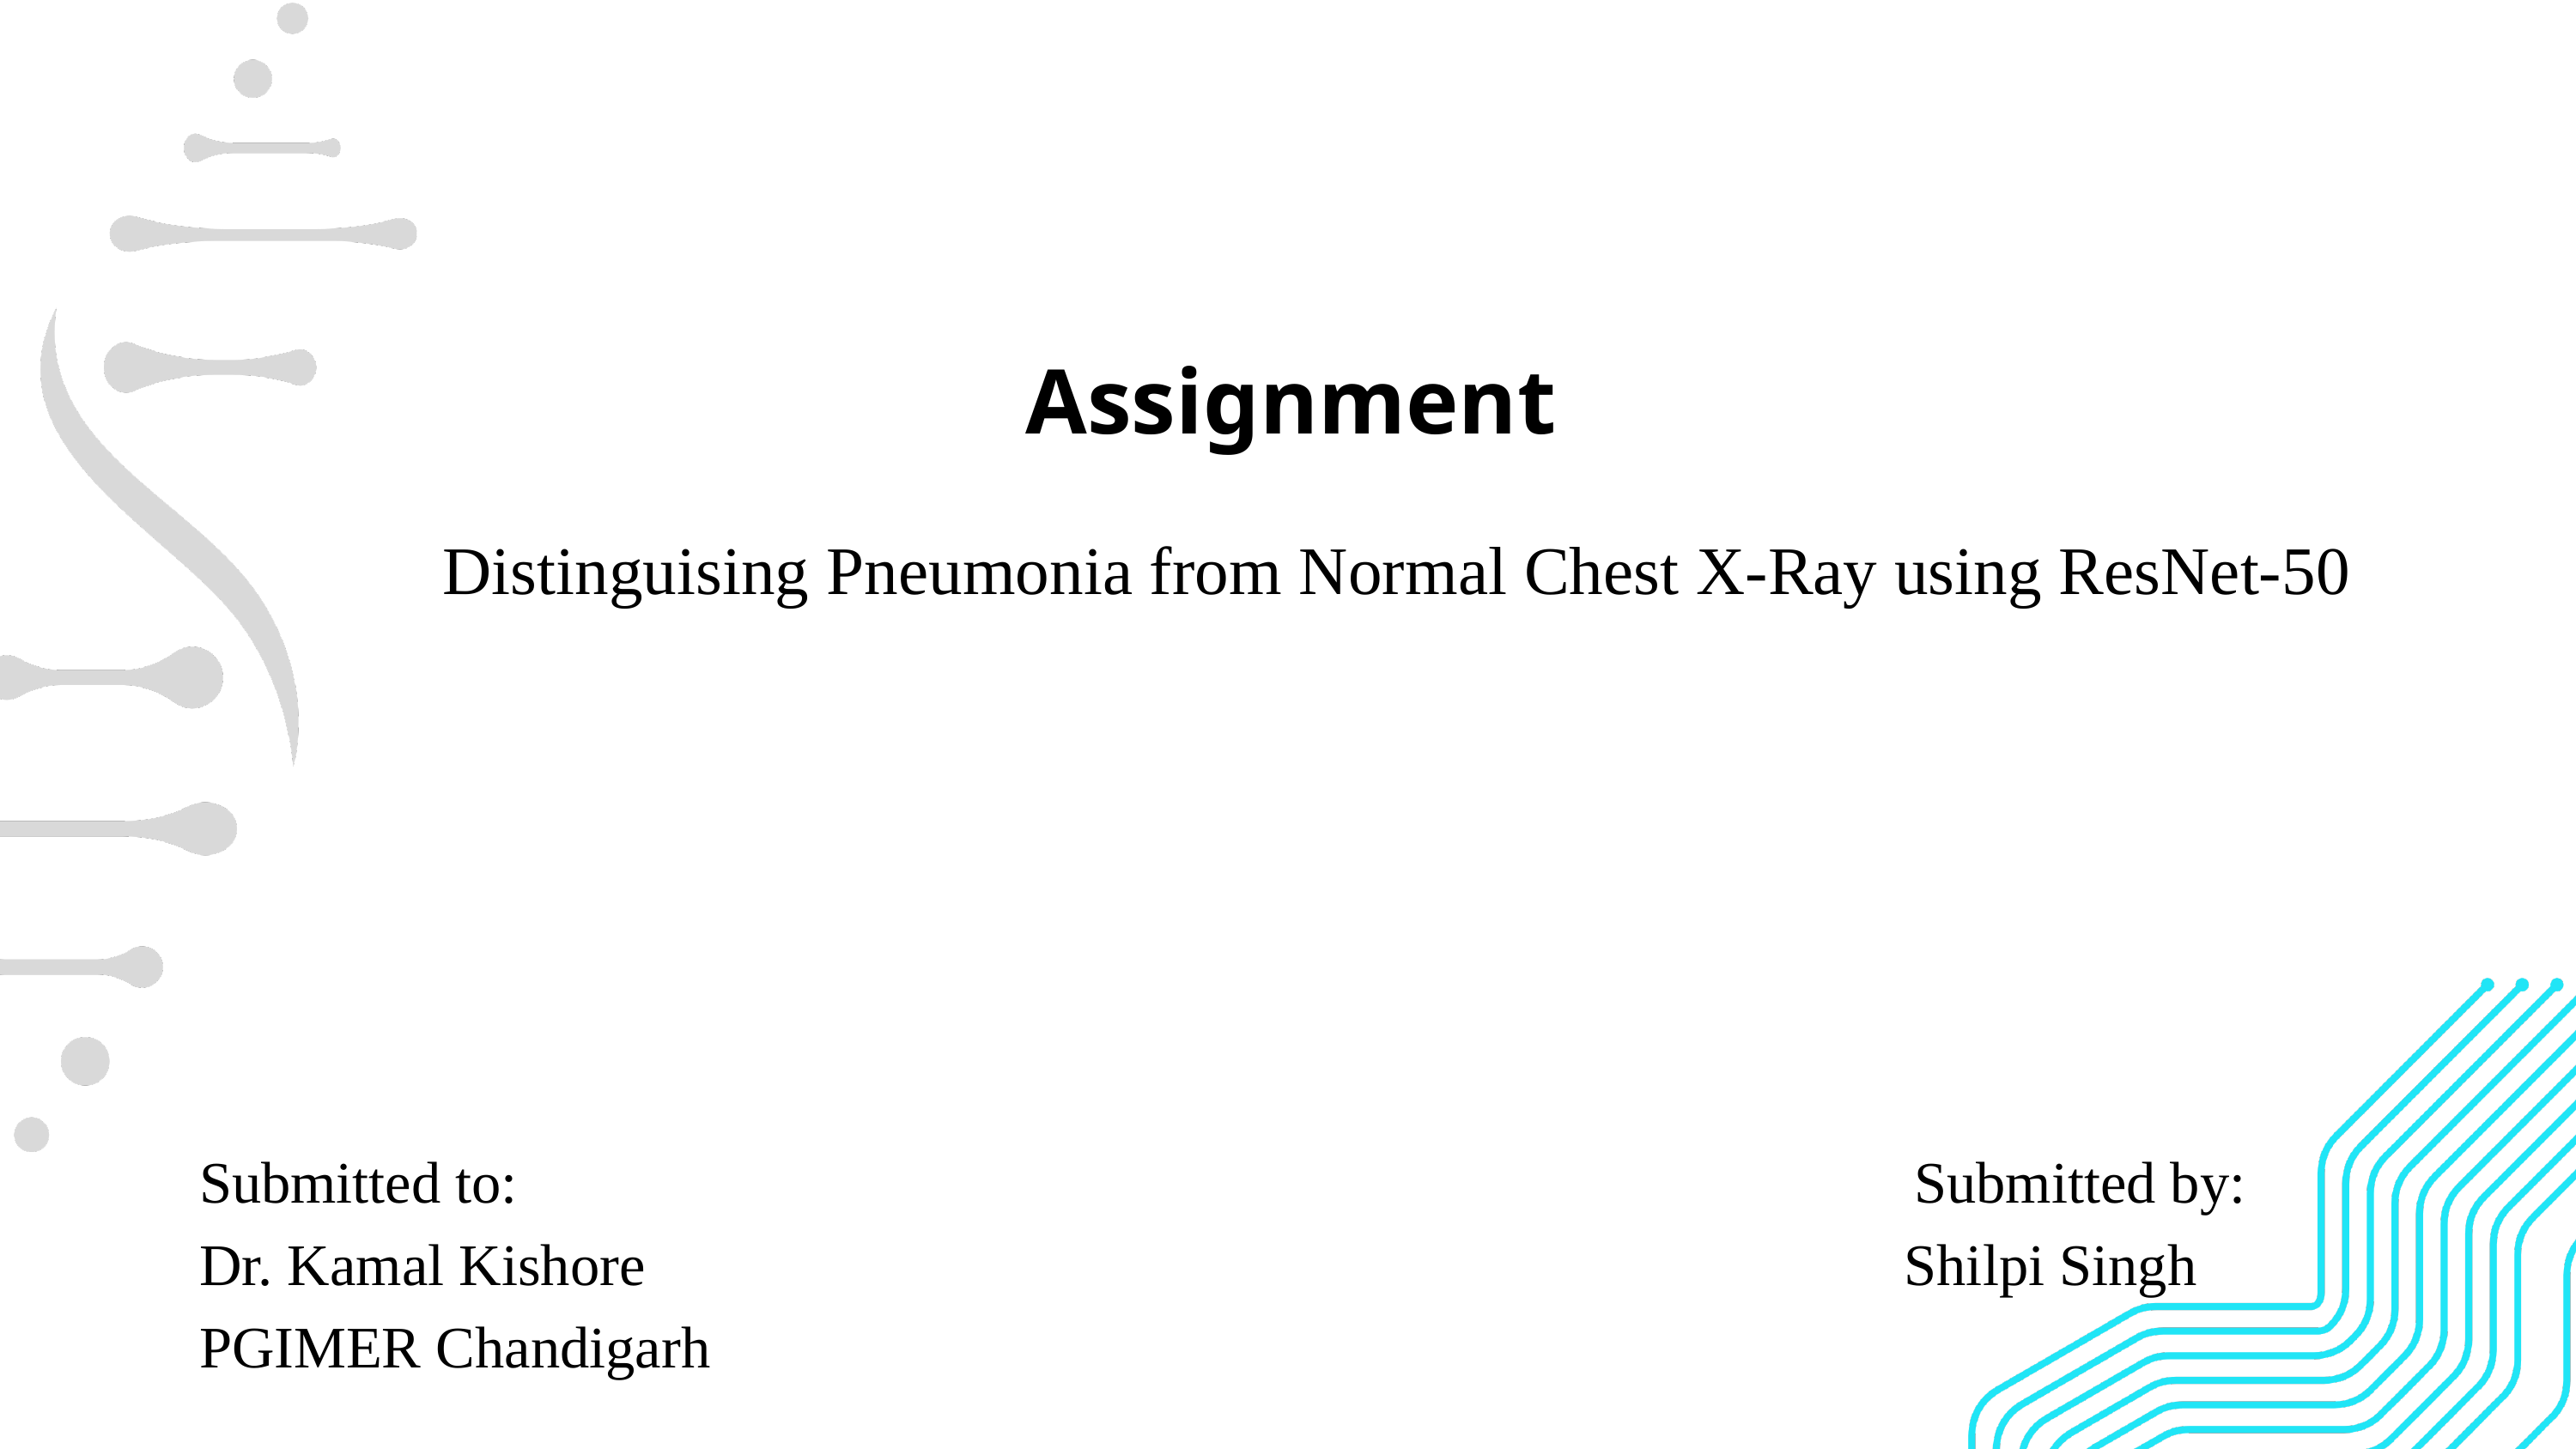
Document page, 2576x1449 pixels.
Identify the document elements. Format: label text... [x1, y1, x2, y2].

text_box [1965, 978, 2576, 1449]
text_box Assignment [417, 326, 2256, 452]
text_box Distinguising Pneumonia from Normal Chest X-Ray using ResNet-50 [417, 512, 2403, 608]
text_box [0, 3, 417, 1152]
text_box Submitted to: Dr. Kamal Kishore PGIMER Chandigarh [199, 1132, 762, 1380]
text_box Submitted by: Shilpi Singh [1904, 1132, 2256, 1298]
